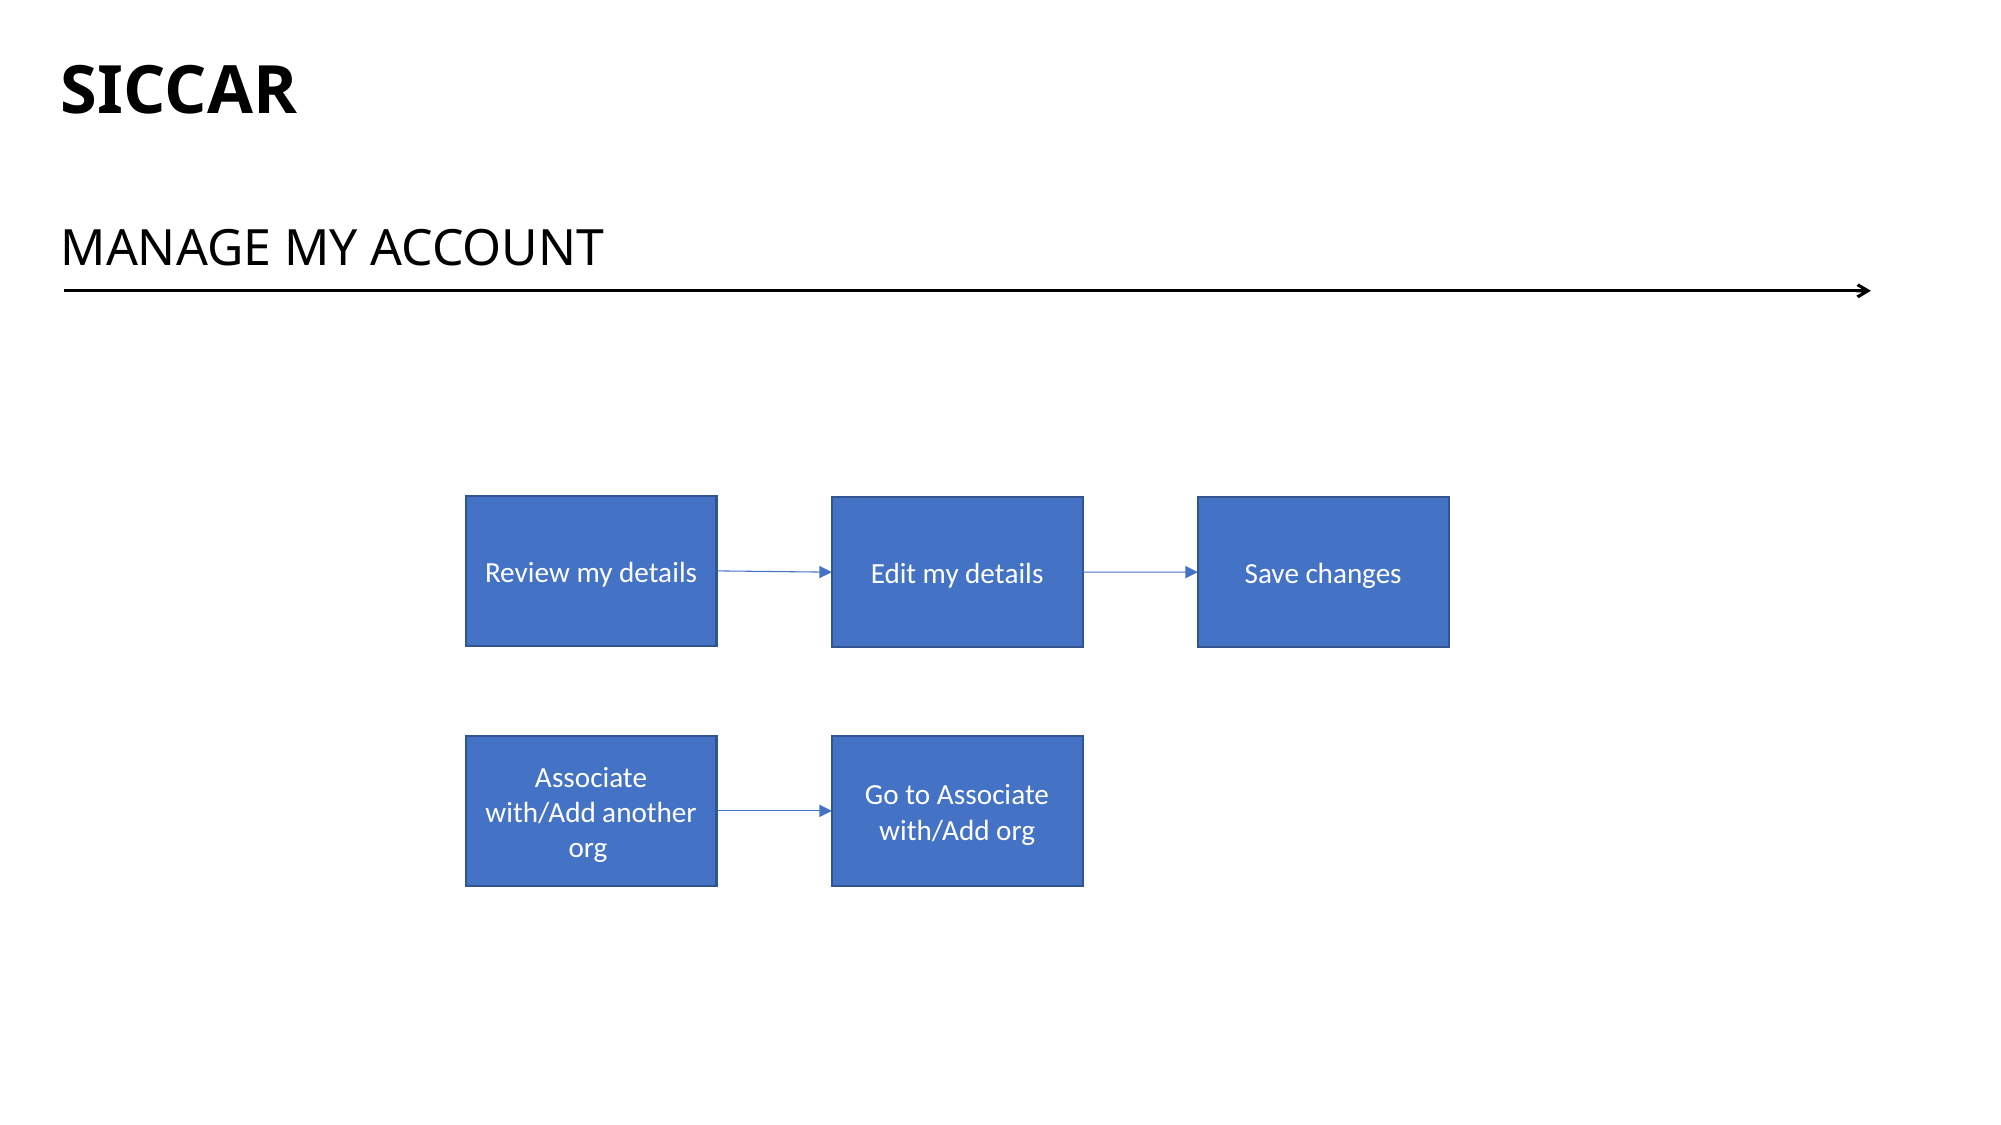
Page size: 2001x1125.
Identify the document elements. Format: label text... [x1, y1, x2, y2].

text_box MANAGE MY ACCOUNT [46, 214, 1110, 277]
text_box SICCAR [46, 48, 1529, 111]
text_box Review my details [465, 495, 718, 647]
text_box Save changes [1197, 496, 1450, 648]
text_box Go to Associate with/Add org [831, 735, 1084, 887]
text_box Edit my details [831, 496, 1084, 648]
text_box Associate with/Add another org [465, 735, 718, 887]
